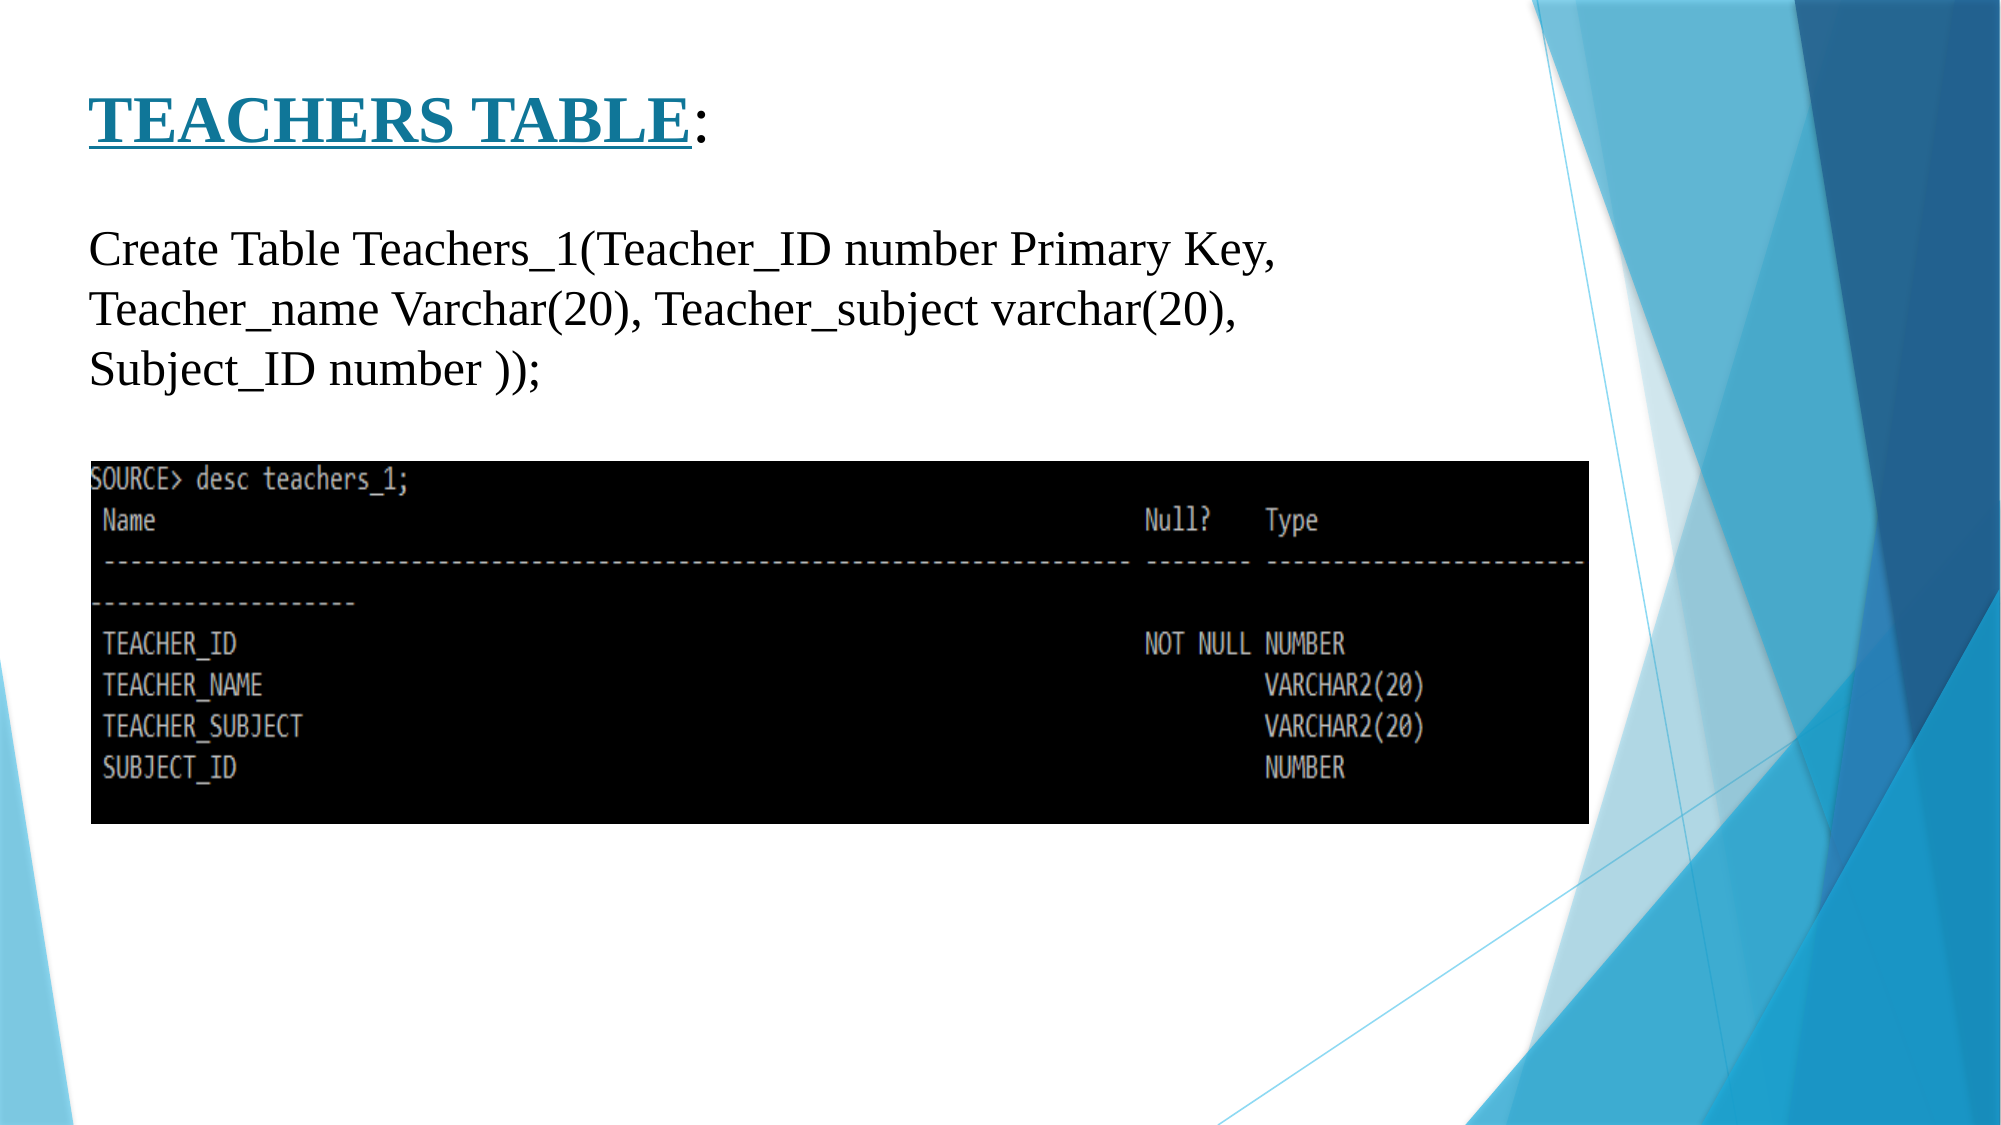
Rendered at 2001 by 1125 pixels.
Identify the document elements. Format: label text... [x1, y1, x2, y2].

picture [90, 461, 1589, 824]
text_box TEACHERS TABLE: Create Table Teachers_1(Teacher_ID number Primary Key, Teacher_name Varchar(20), Teacher_subject varchar(20), Subject_ID number )); [73, 68, 1295, 503]
